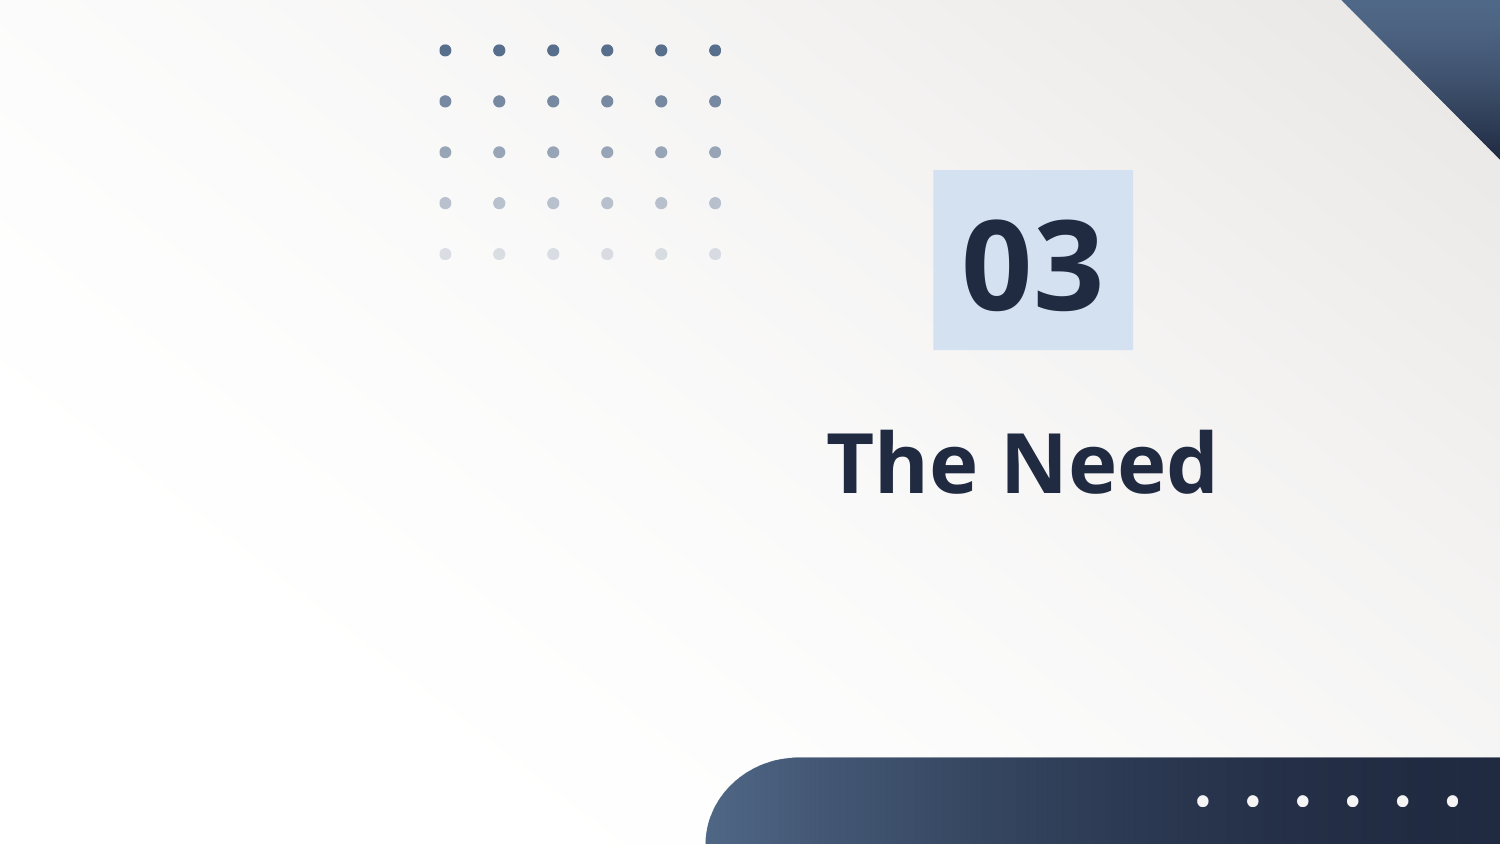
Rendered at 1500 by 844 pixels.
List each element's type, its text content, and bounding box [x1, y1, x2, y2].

title The Need [663, 395, 1383, 624]
picture [0, 0, 1500, 844]
picture [706, 758, 1500, 844]
title 03 [933, 170, 1134, 351]
